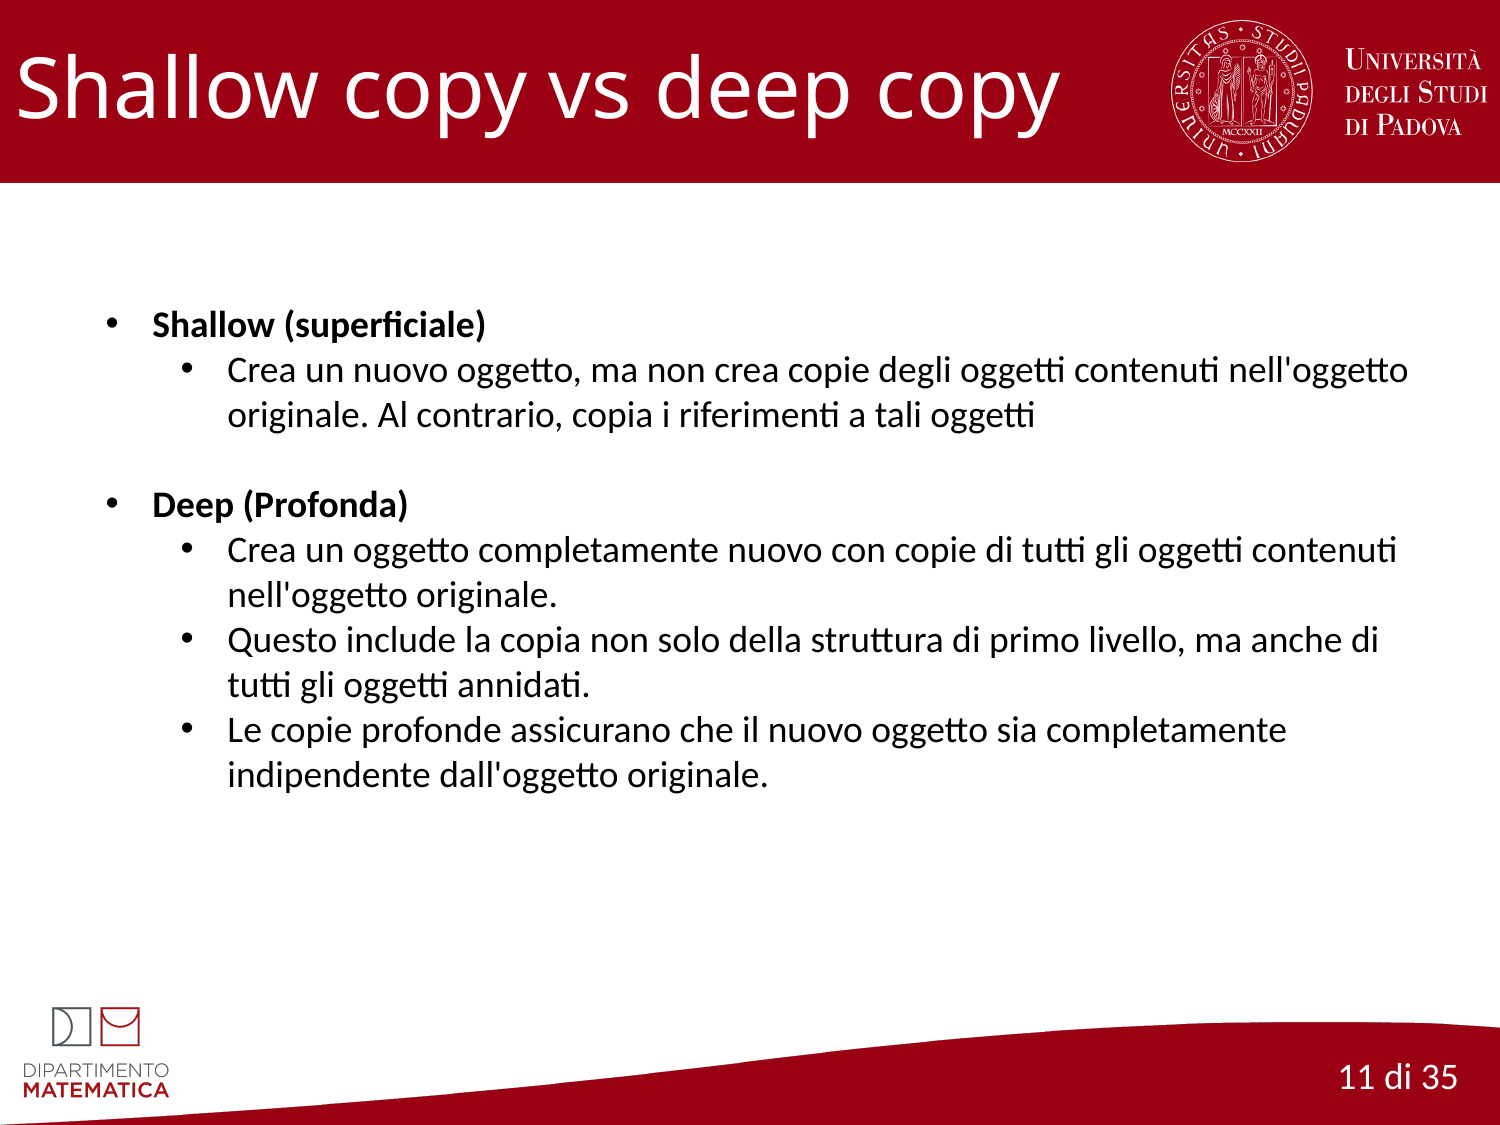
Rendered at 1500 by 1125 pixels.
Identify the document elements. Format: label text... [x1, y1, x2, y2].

title Shallow copy vs deep copy [0, 0, 1159, 183]
picture [0, 1007, 1500, 1125]
slide_number 11 di 35 [1136, 1044, 1474, 1104]
picture [1171, 20, 1487, 162]
text_box Shallow (superficiale) Crea un nuovo oggetto, ma non crea copie degli oggetti contenuti nell'oggetto originale. Al contrario, copia i riferimenti a tali oggetti Deep (Profonda) Crea un oggetto completamente nuovo con copie di tutti gli oggetti contenuti nell'oggetto originale. Questo include la copia non solo della struttura di primo livello, ma anche di tutti gli oggetti annidati. Le copie profonde assicurano che il nuovo oggetto sia completamente indipendente dall'oggetto originale. [90, 292, 1432, 803]
